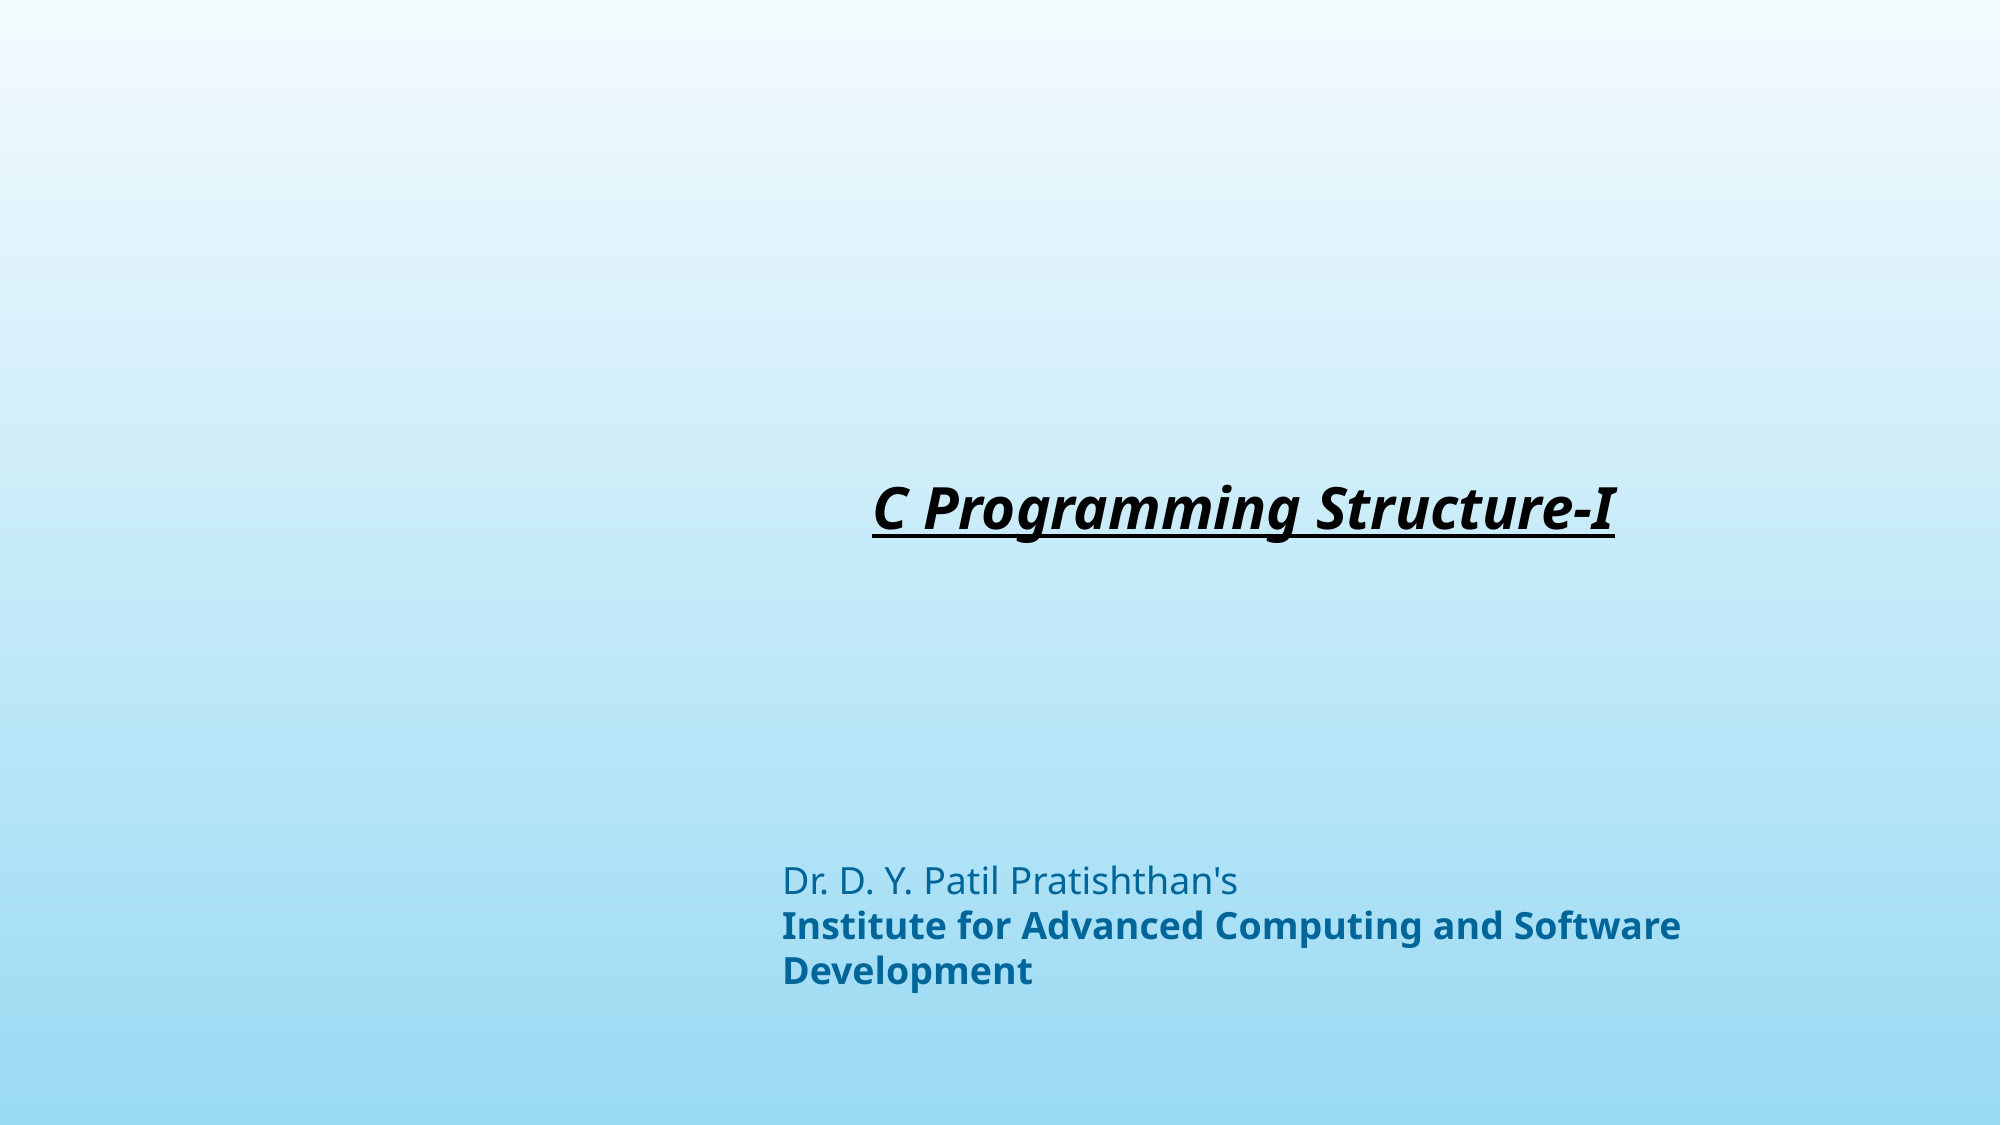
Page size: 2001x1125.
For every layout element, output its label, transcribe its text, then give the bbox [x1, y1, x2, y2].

text_box Dr. D. Y. Patil Pratishthan's Institute for Advanced Computing and Software Development [767, 849, 1942, 1045]
list C Programming Structure-I [137, 471, 1703, 1014]
